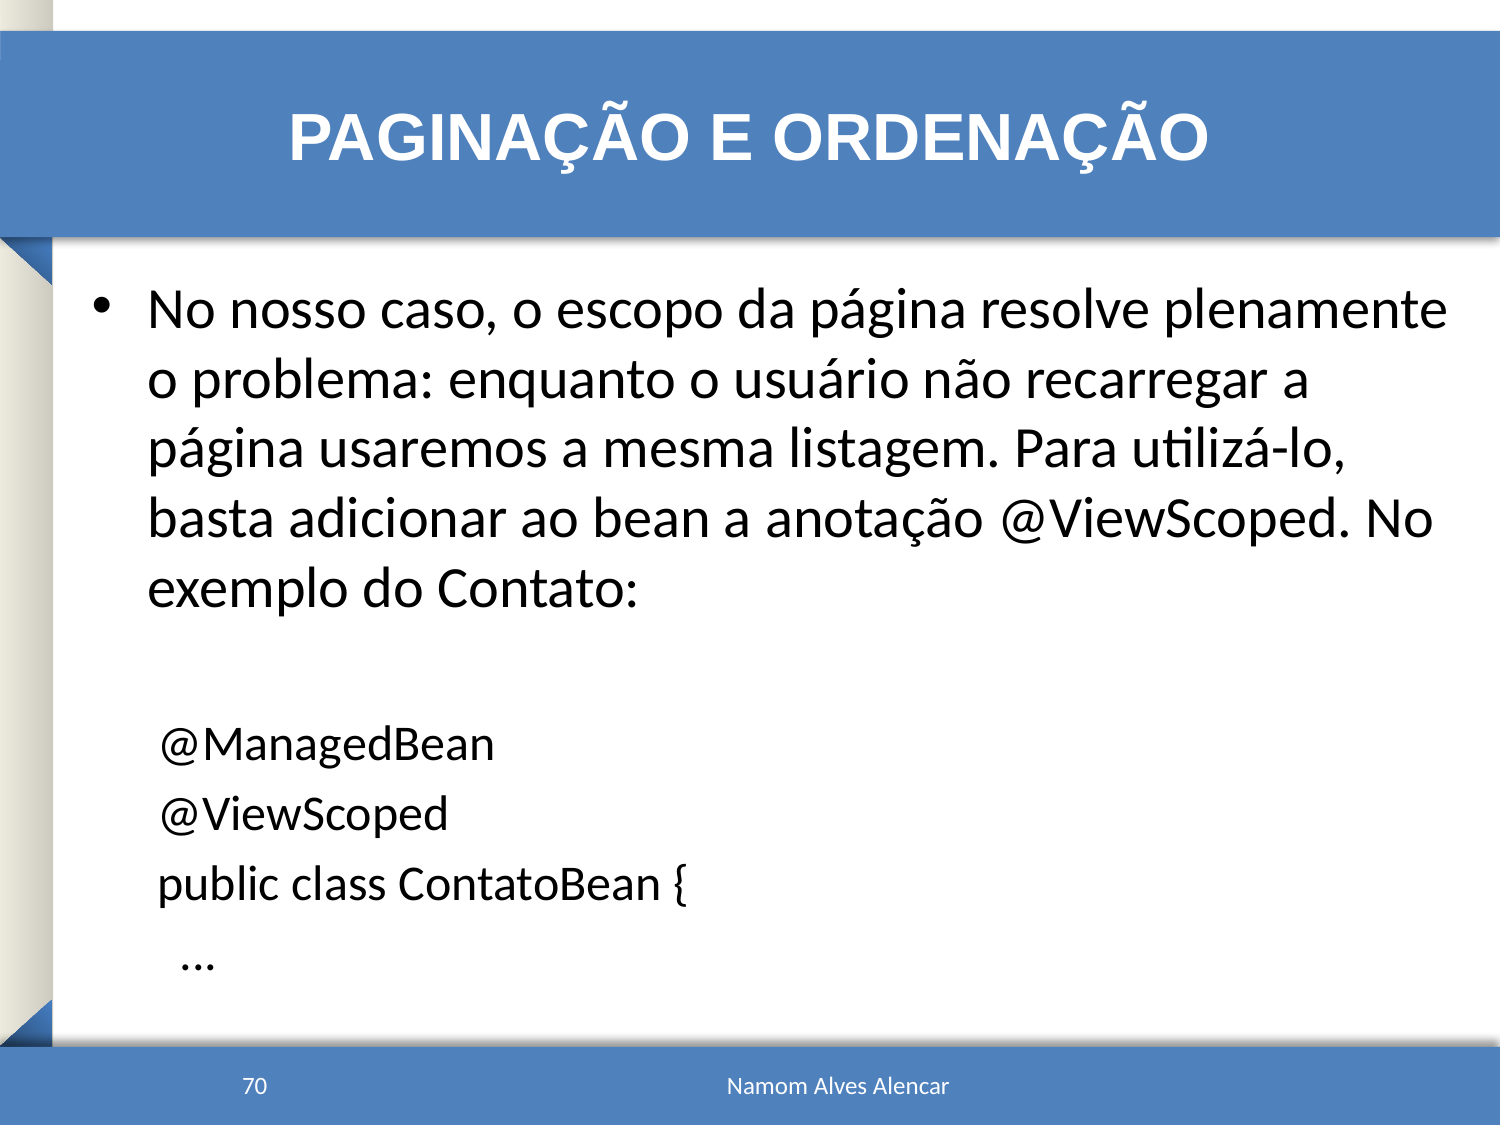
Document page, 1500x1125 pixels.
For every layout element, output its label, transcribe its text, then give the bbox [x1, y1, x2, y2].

title paginação e ordenação [53, 57, 1447, 211]
footer Namom Alves Alencar [601, 1054, 1077, 1115]
list No nosso caso, o escopo da página resolve plenamente o problema: enquanto o usuário não recarregar a página usaremos a mesma listagem. Para utilizá-lo, basta adicionar ao bean a anotação @ViewScoped. No exemplo do Contato: @ManagedBean @ViewScoped public class ContatoBean { ... [76, 262, 1483, 1024]
slide_number 70 [227, 1054, 578, 1115]
